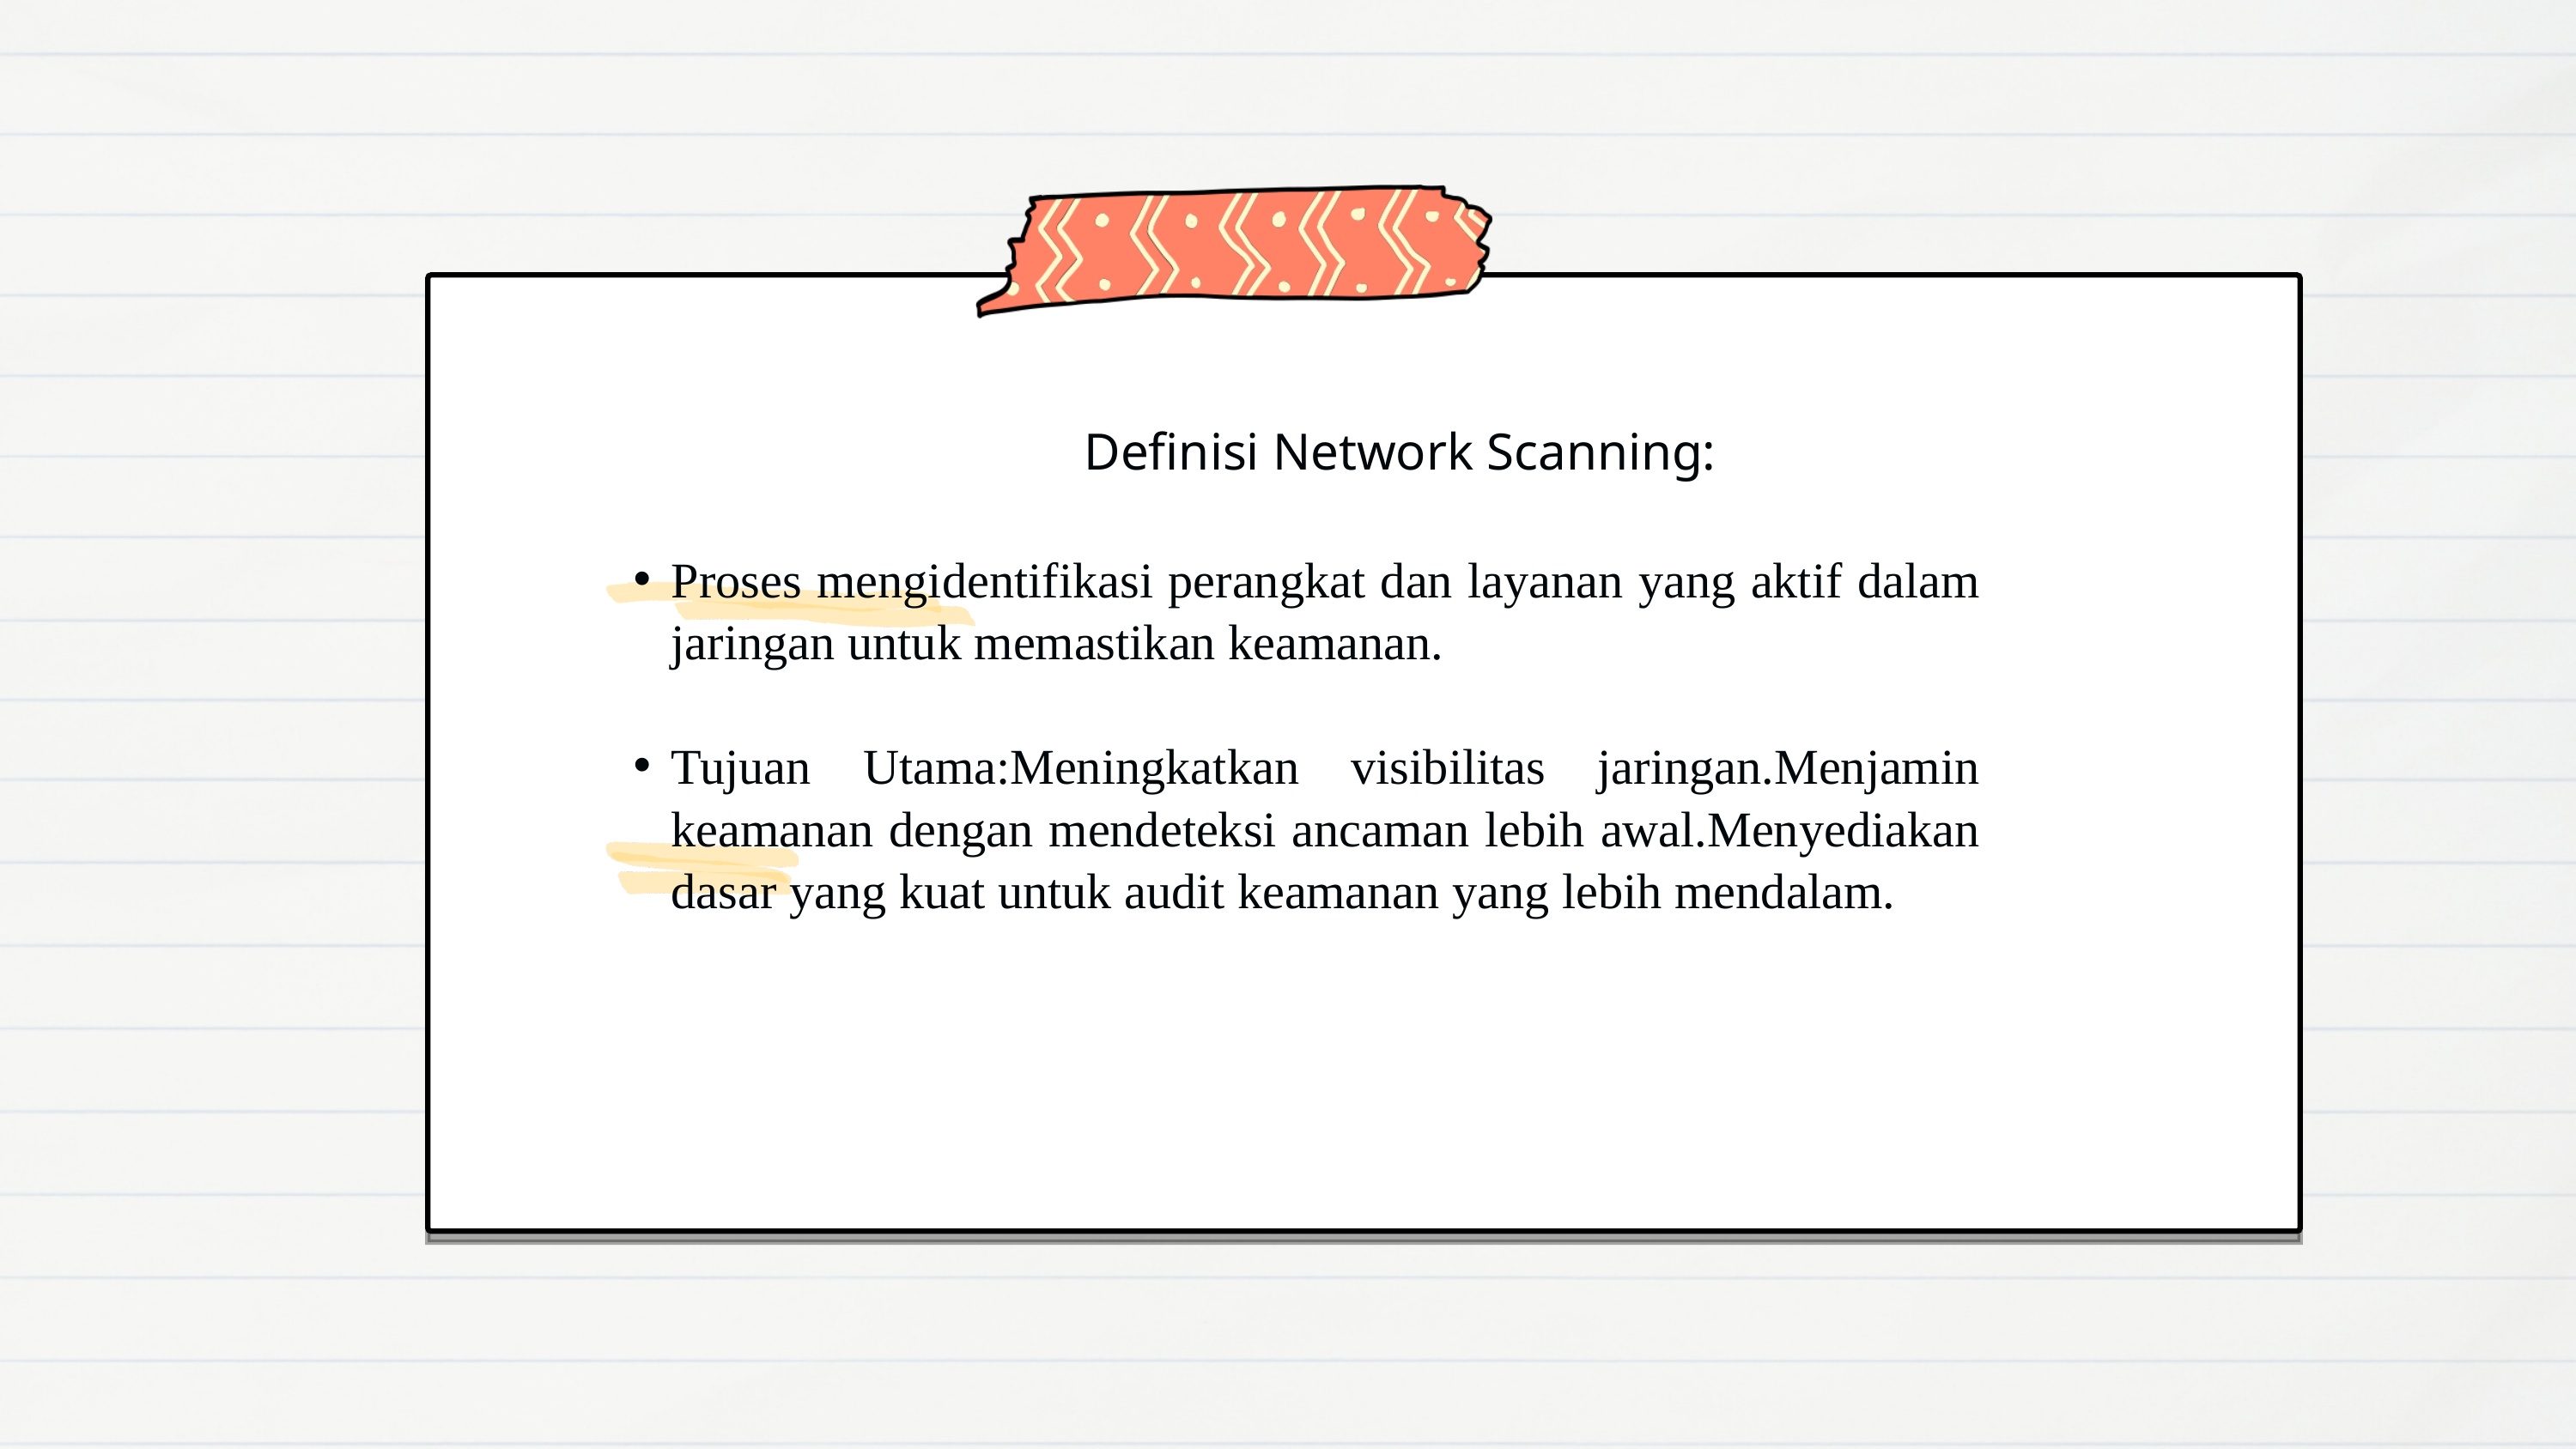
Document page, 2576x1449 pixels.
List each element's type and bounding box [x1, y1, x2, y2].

text_box [427, 1238, 2301, 1243]
text_box [427, 274, 2301, 1232]
text_box [975, 185, 1493, 273]
text_box [0, 0, 2576, 1449]
